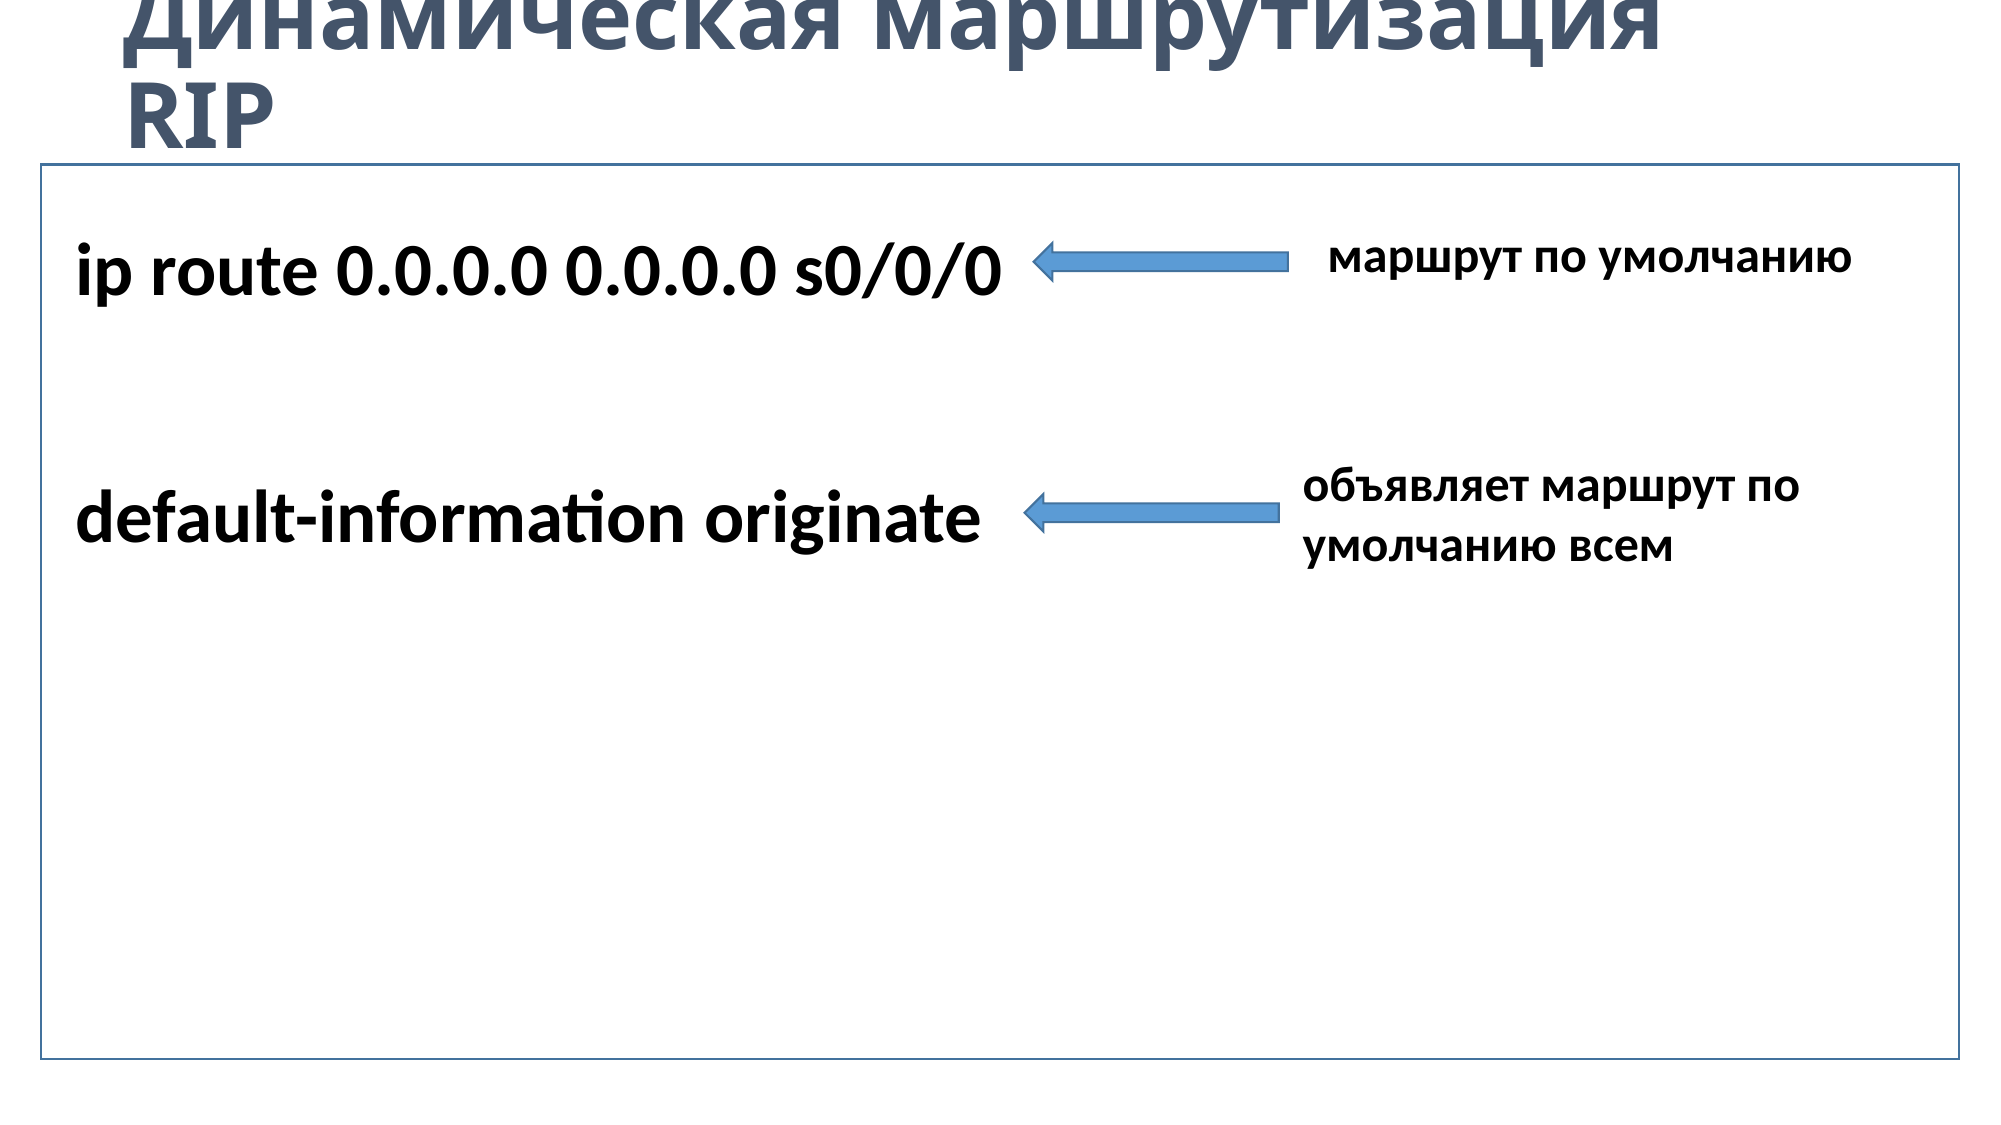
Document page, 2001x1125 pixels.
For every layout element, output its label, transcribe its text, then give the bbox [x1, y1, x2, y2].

text_box [1023, 491, 1280, 534]
text_box объявляет маршрут по умолчанию всем [1287, 444, 1888, 580]
text_box [1032, 240, 1289, 283]
text_box маршрут по умолчанию [1312, 214, 1913, 290]
text_box ip route 0.0.0.0 0.0.0.0 s0/0/0 [60, 212, 1034, 318]
text_box default-information originate [60, 459, 1183, 565]
text_box [40, 163, 1960, 1060]
title Динамическая маршрутизация RIP [108, 0, 1834, 163]
